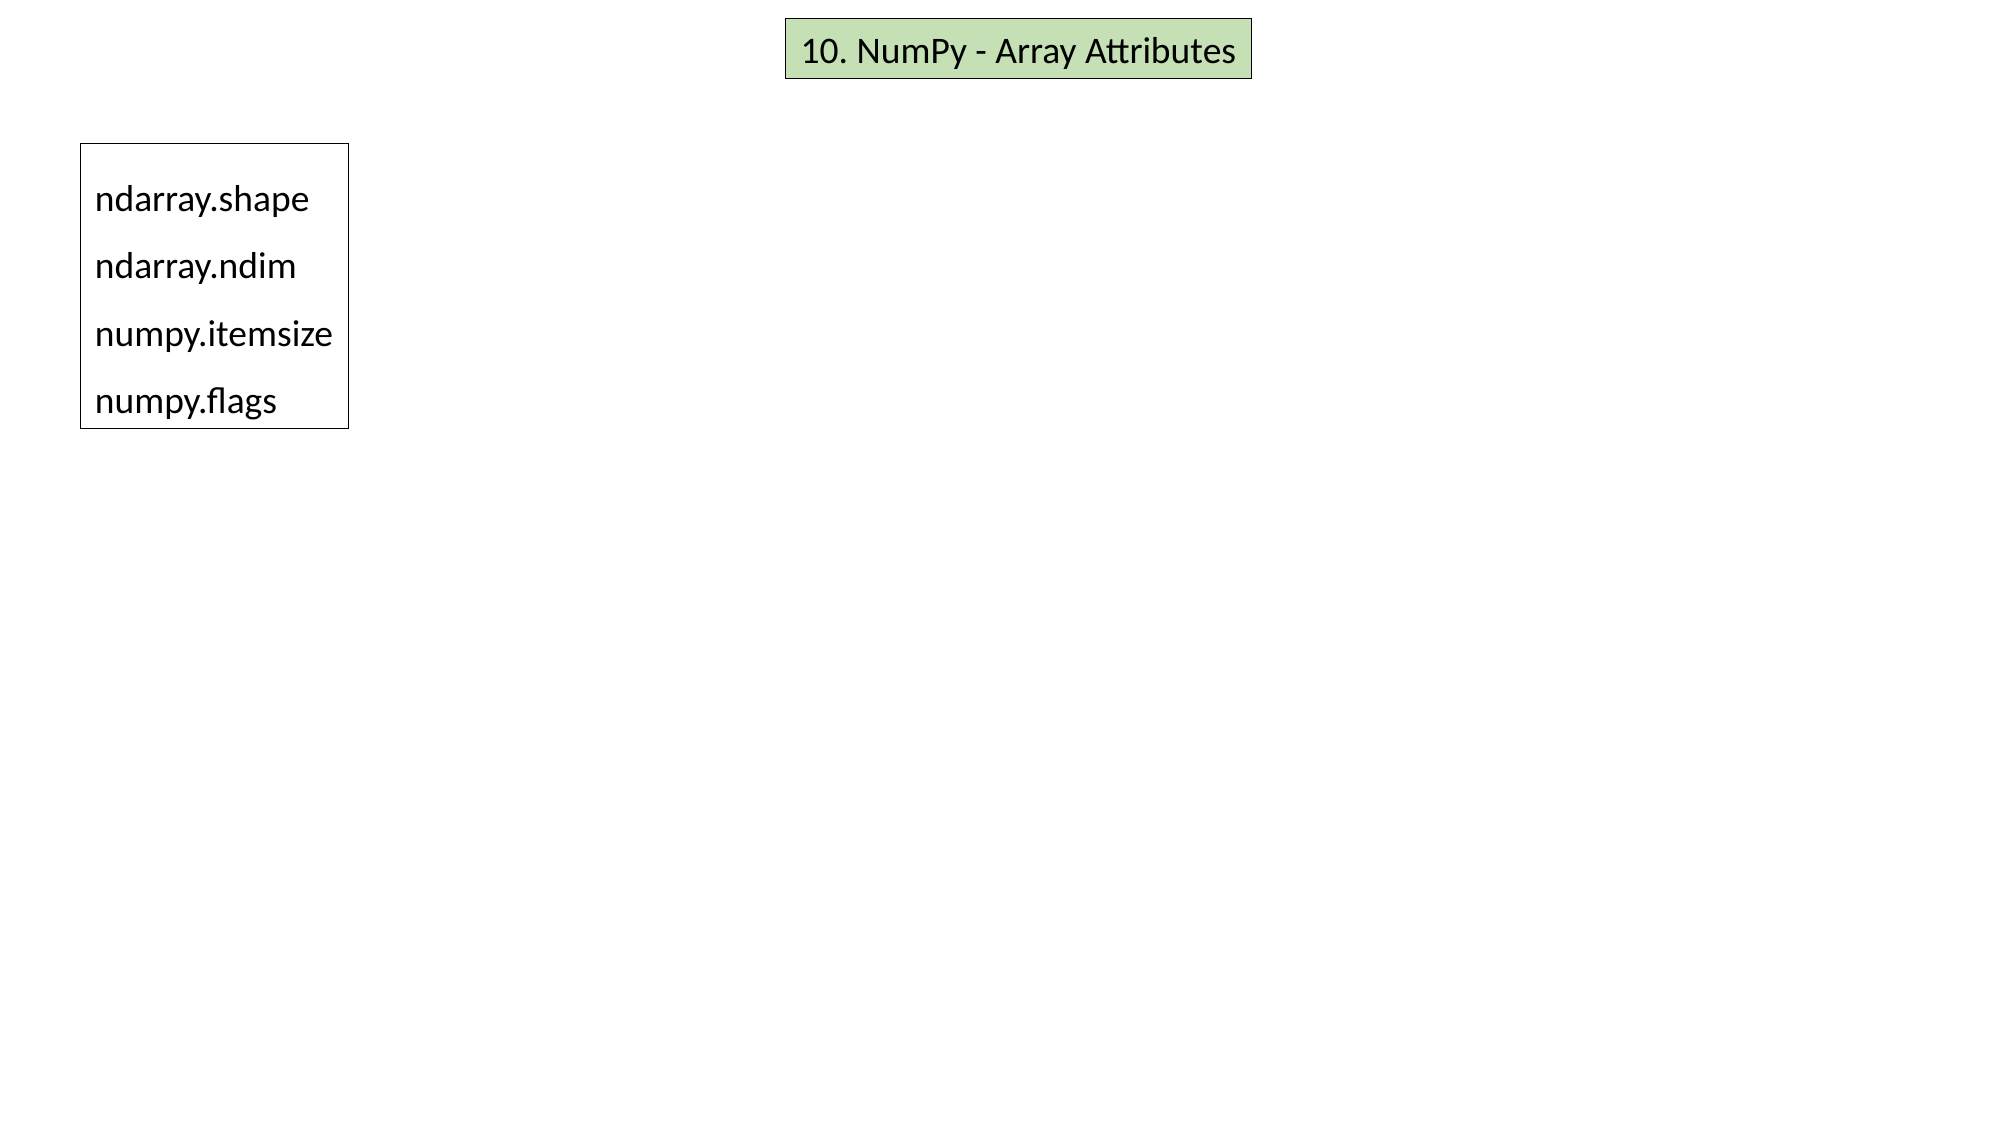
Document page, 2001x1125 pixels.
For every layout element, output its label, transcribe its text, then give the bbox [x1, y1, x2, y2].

text_box 10. NumPy - Array Attributes [785, 18, 1252, 79]
text_box ndarray.shape ndarray.ndim numpy.itemsize numpy.flags [80, 143, 349, 429]
